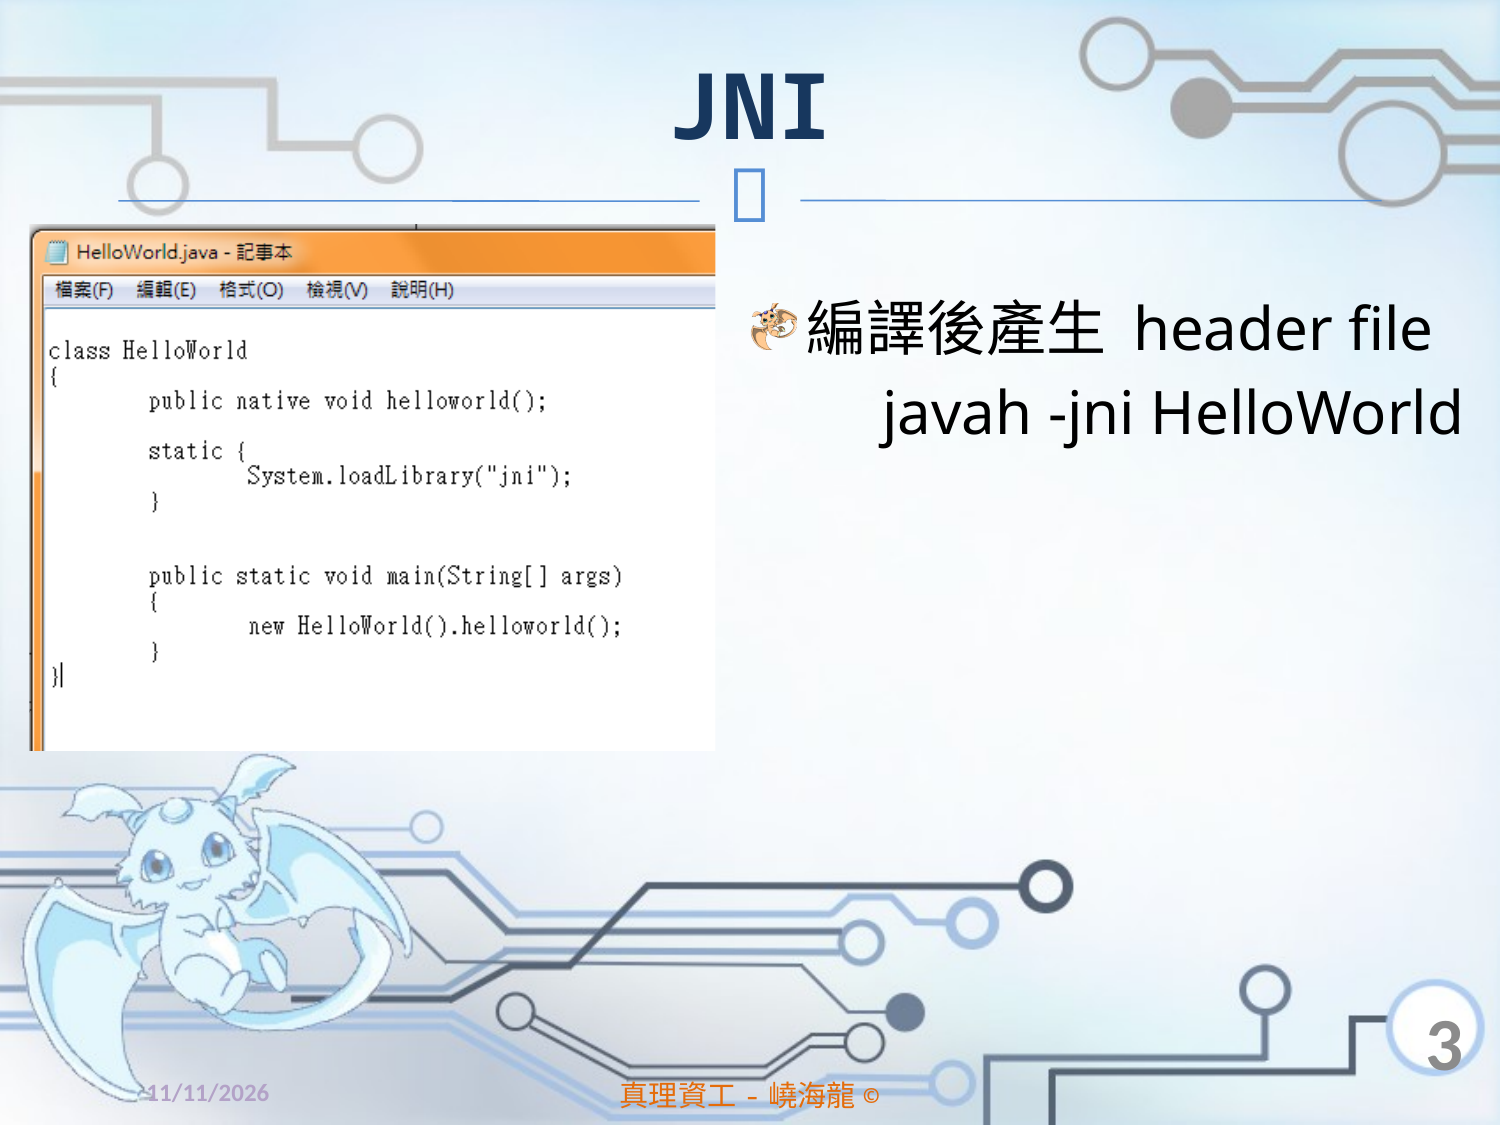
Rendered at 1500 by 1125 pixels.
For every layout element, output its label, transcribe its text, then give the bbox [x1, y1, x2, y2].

list 編譯後產生 header file javah -jni HelloWorld [732, 282, 1500, 490]
title JNI [75, 8, 1425, 197]
picture [747, 303, 797, 350]
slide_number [0, 1061, 285, 1122]
slide_number 3 [1340, 1010, 1478, 1071]
picture [0, 0, 1500, 1125]
footer 真理資工-嶢海龍© [512, 1065, 988, 1125]
